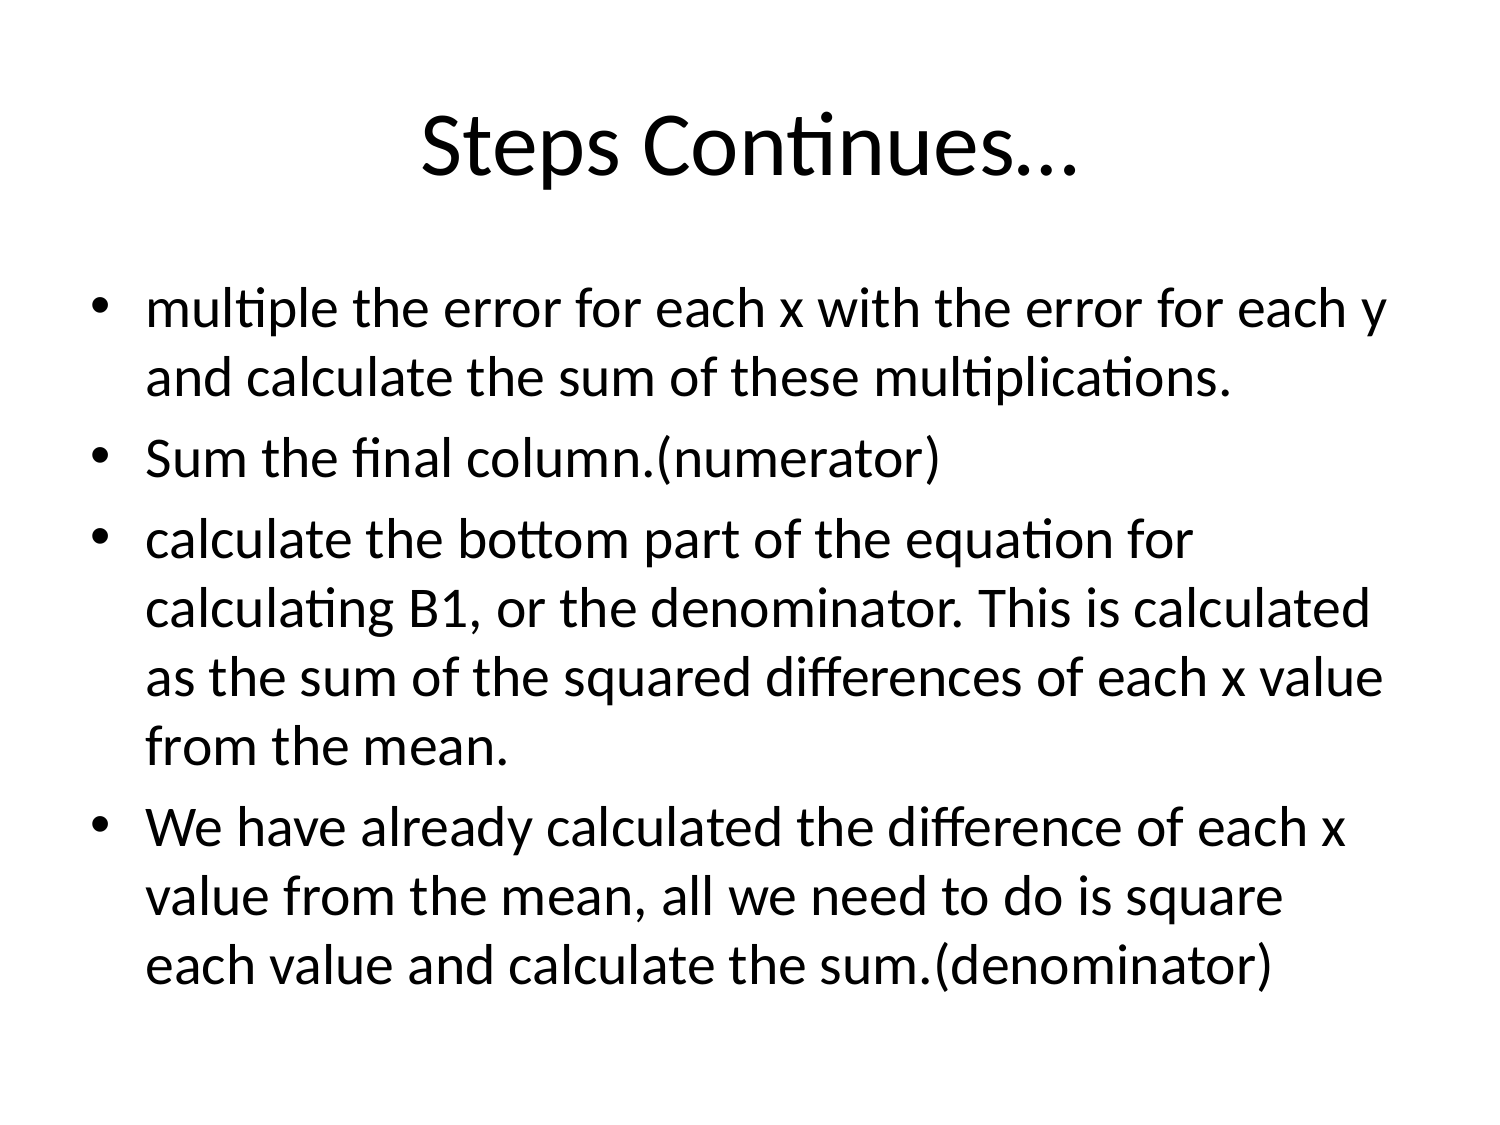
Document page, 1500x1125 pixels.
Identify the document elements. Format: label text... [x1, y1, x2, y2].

title Steps Continues… [75, 45, 1425, 233]
list multiple the error for each x with the error for each y and calculate the sum of these multiplications. Sum the final column.(numerator) calculate the bottom part of the equation for calculating B1, or the denominator. This is calculated as the sum of the squared differences of each x value from the mean. We have already calculated the difference of each x value from the mean, all we need to do is square each value and calculate the sum.(denominator) [75, 262, 1425, 1005]
